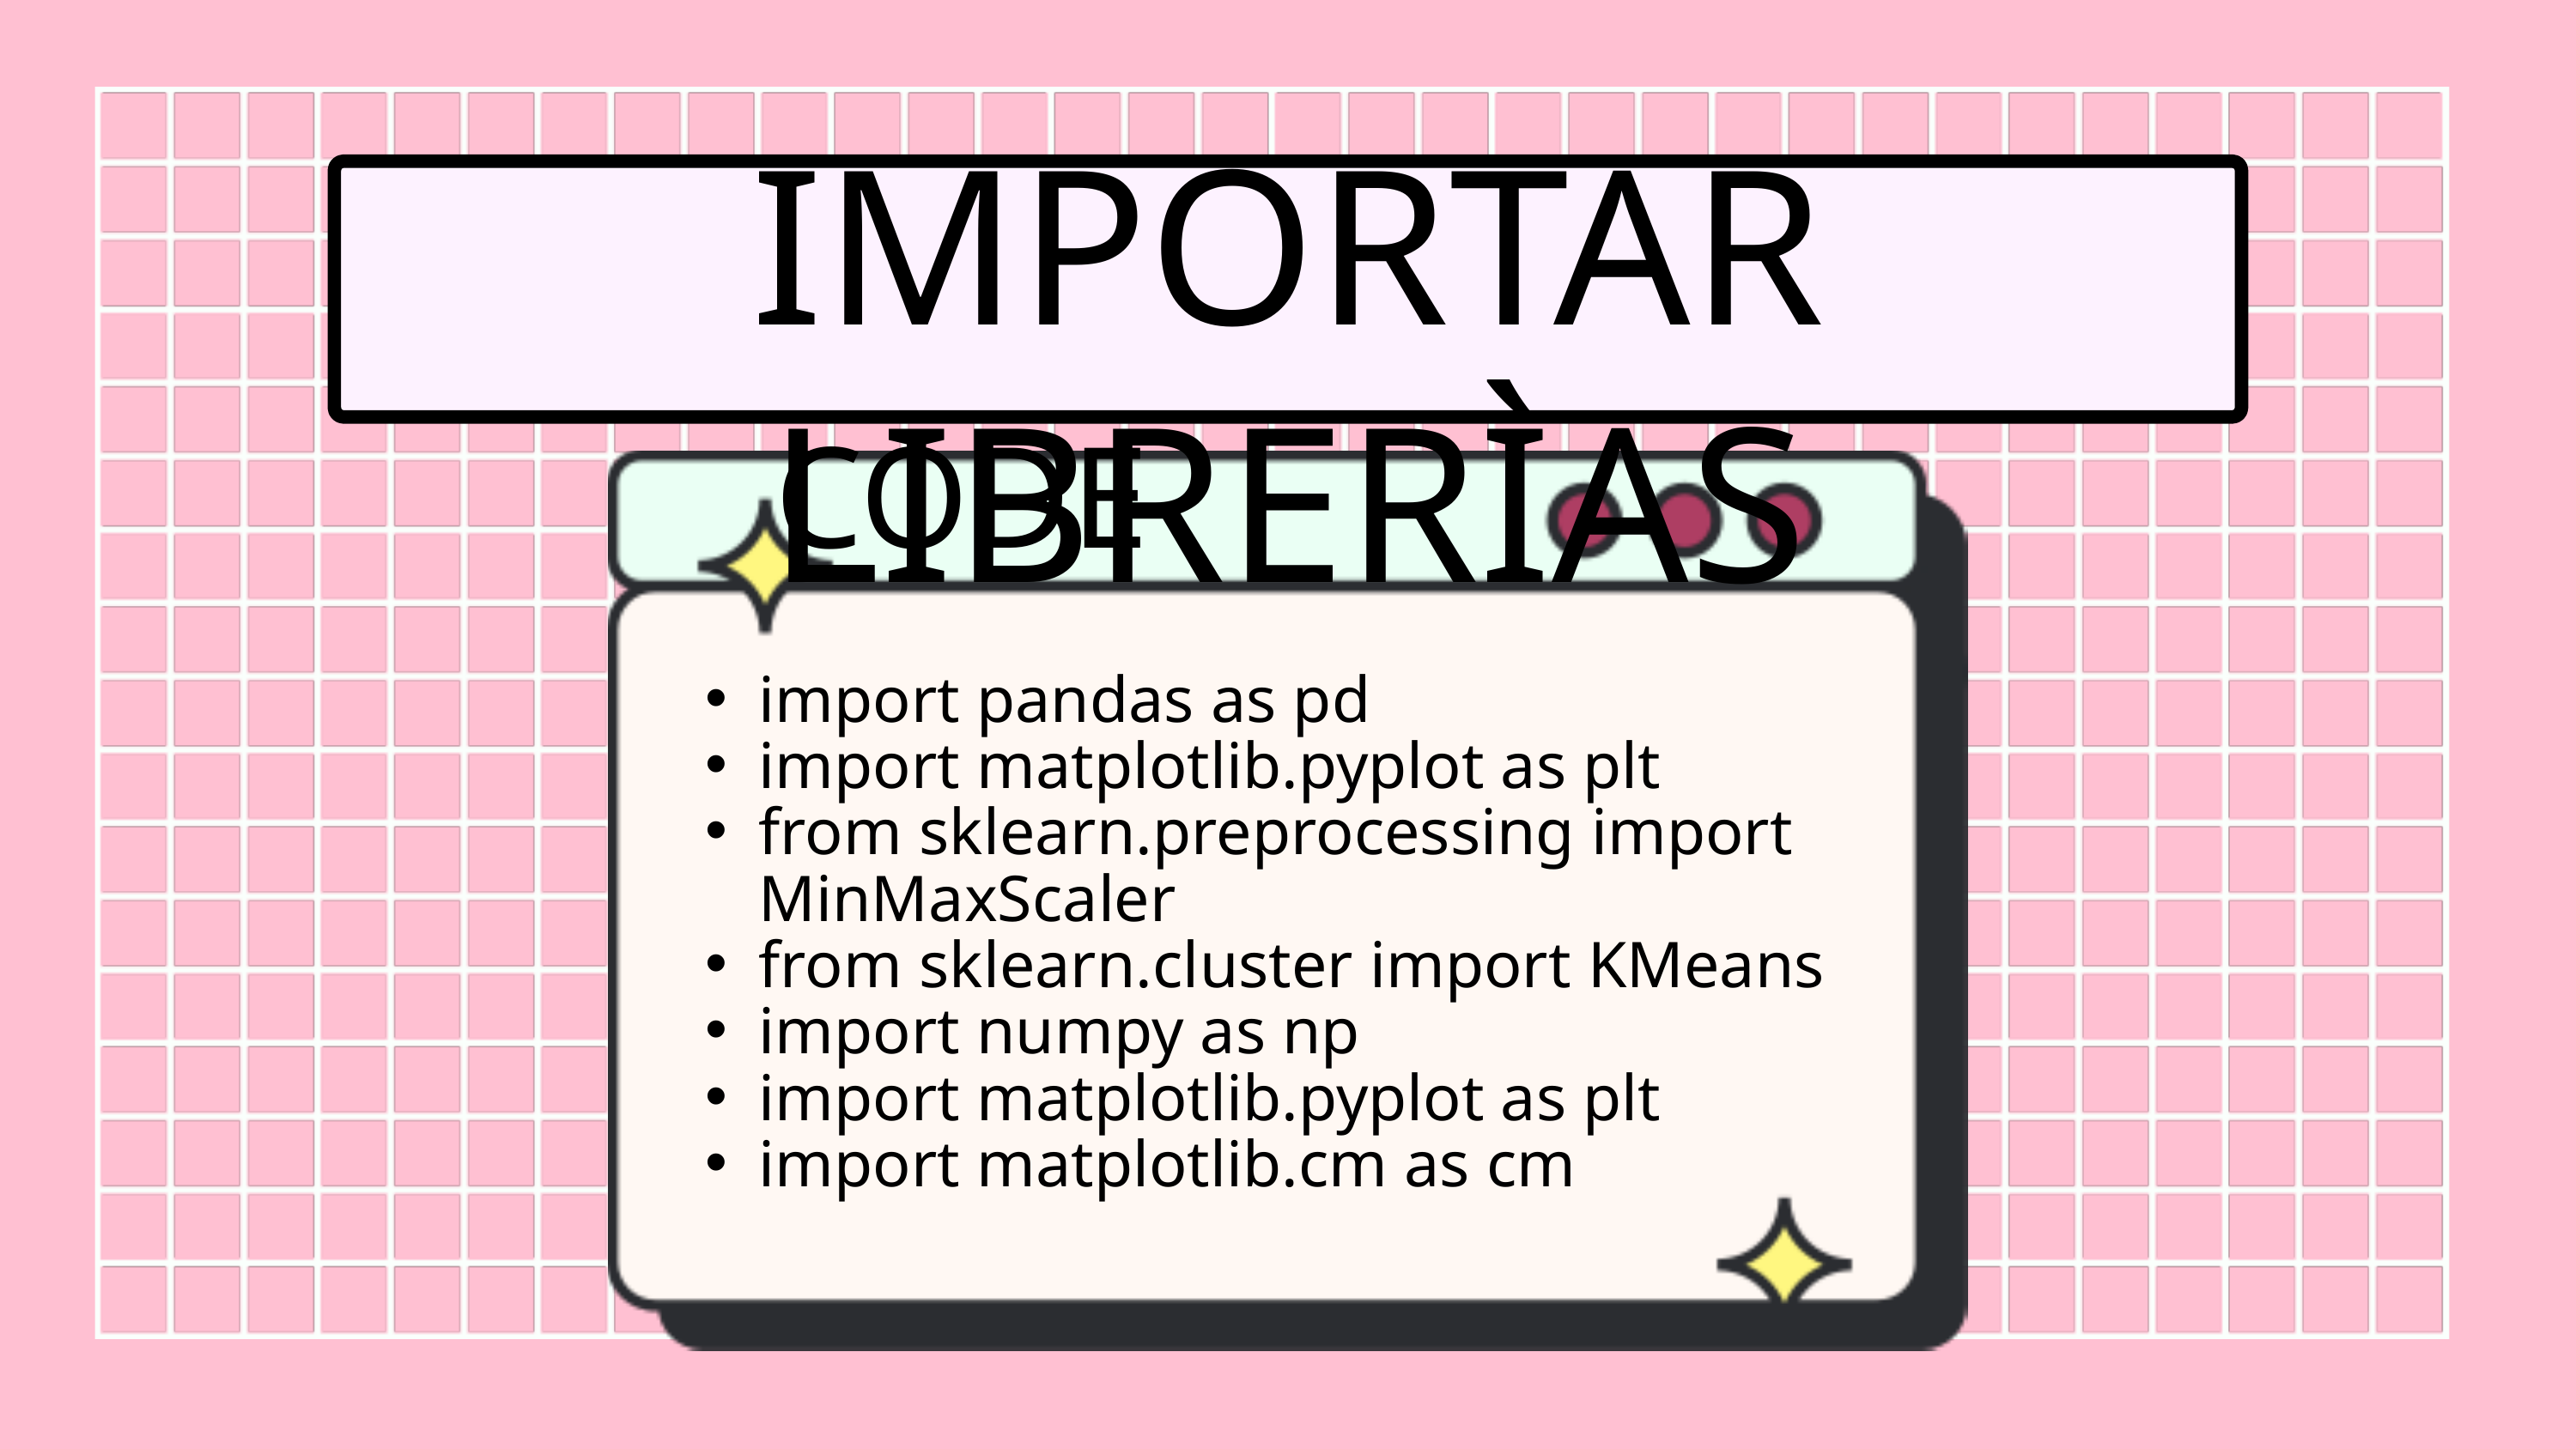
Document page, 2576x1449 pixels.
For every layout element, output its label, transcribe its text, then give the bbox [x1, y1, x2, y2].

text_box [608, 626, 1968, 1351]
text_box IMPORTAR LIBRERÌAS [403, 427, 2173, 626]
text_box IMPORTAR LIBRERÌAS [403, 110, 2173, 159]
text_box import pandas as pd import matplotlib.pyplot as plt from sklearn.preprocessing import MinMaxScaler from sklearn.cluster import KMeans import numpy as np import matplotlib.pyplot as plt import matplotlib.cm as cm [651, 668, 1925, 1266]
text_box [334, 161, 2242, 417]
text_box [94, 87, 2450, 1339]
text_box CODE [608, 427, 1315, 576]
